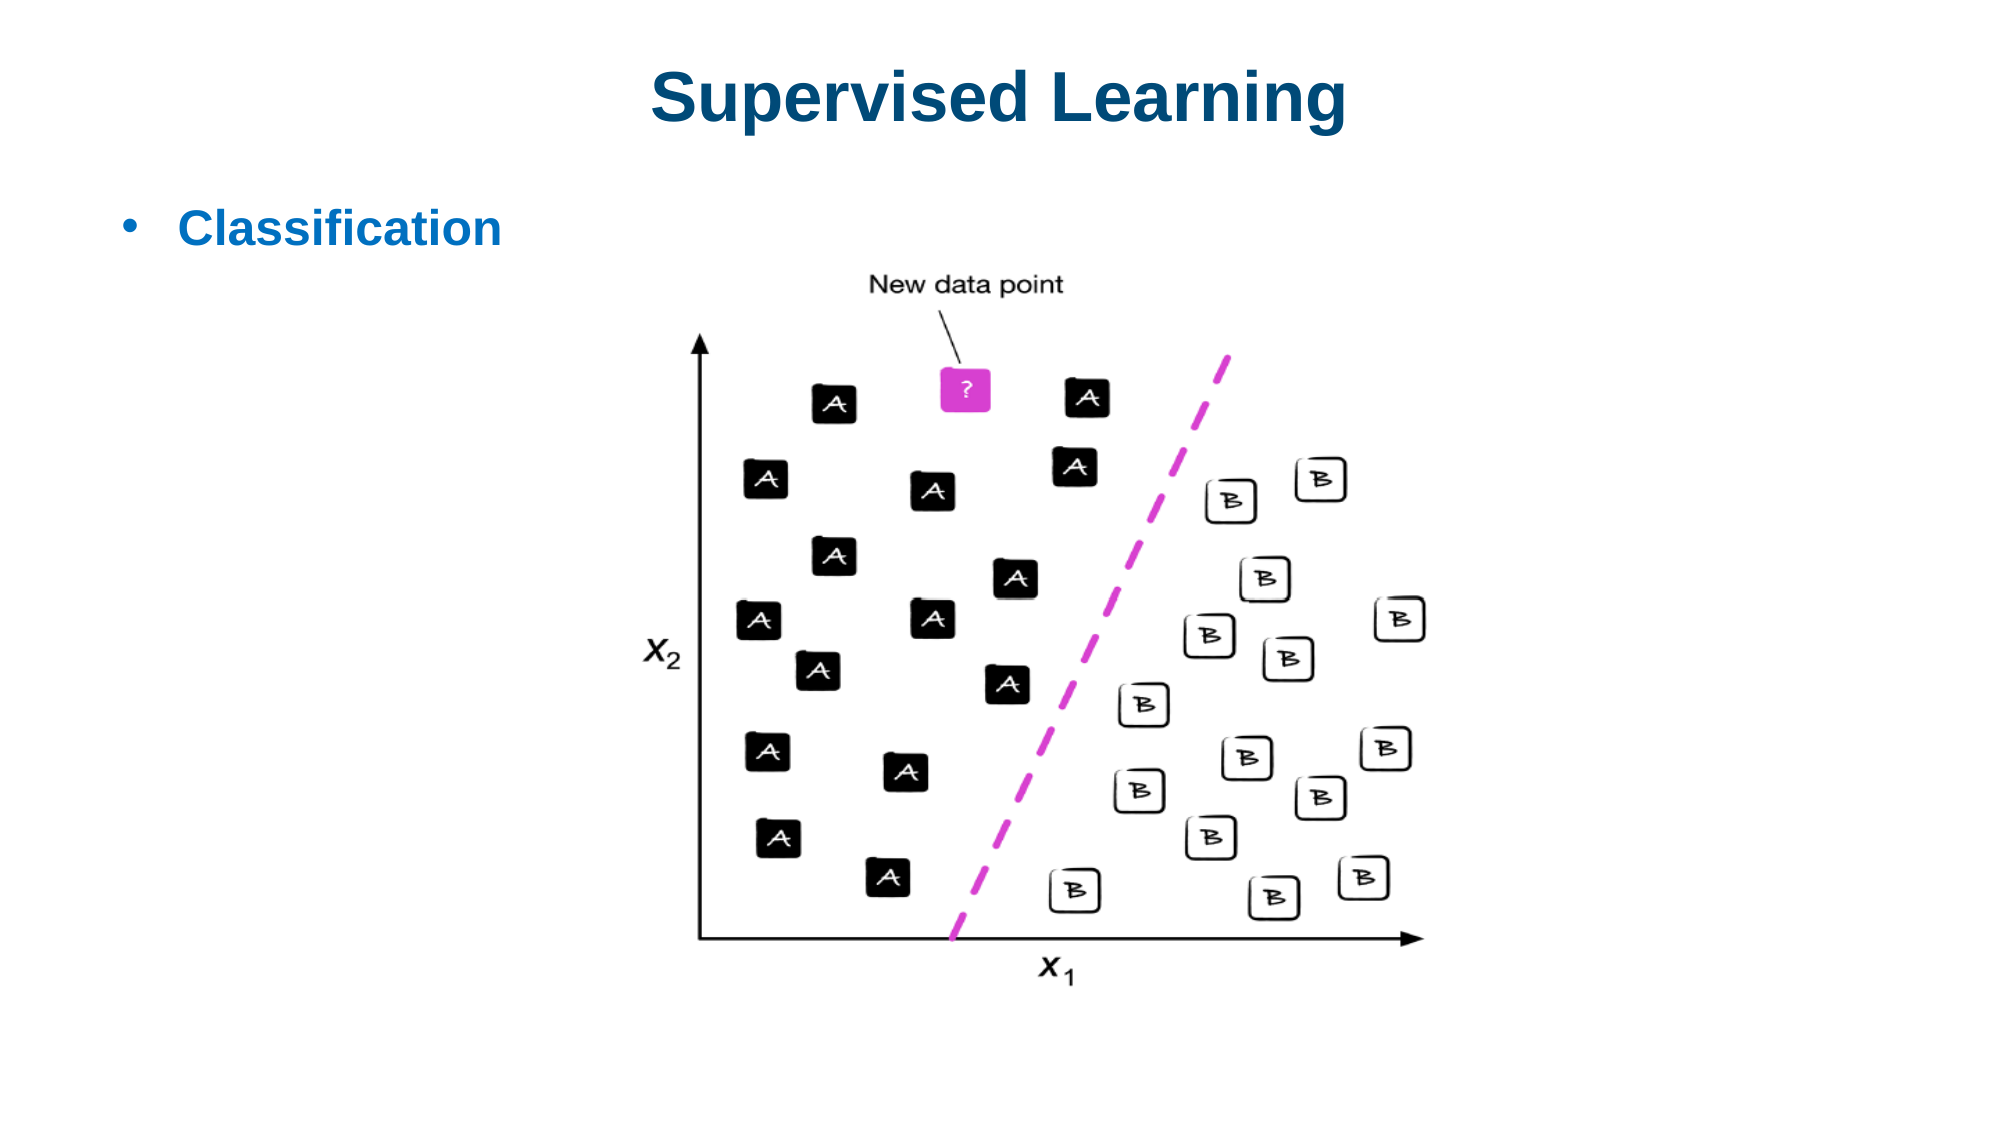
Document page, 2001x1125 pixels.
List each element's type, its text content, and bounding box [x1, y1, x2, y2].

title Supervised Learning [137, 59, 1863, 171]
picture [627, 262, 1452, 999]
list Classification [121, 194, 1930, 931]
